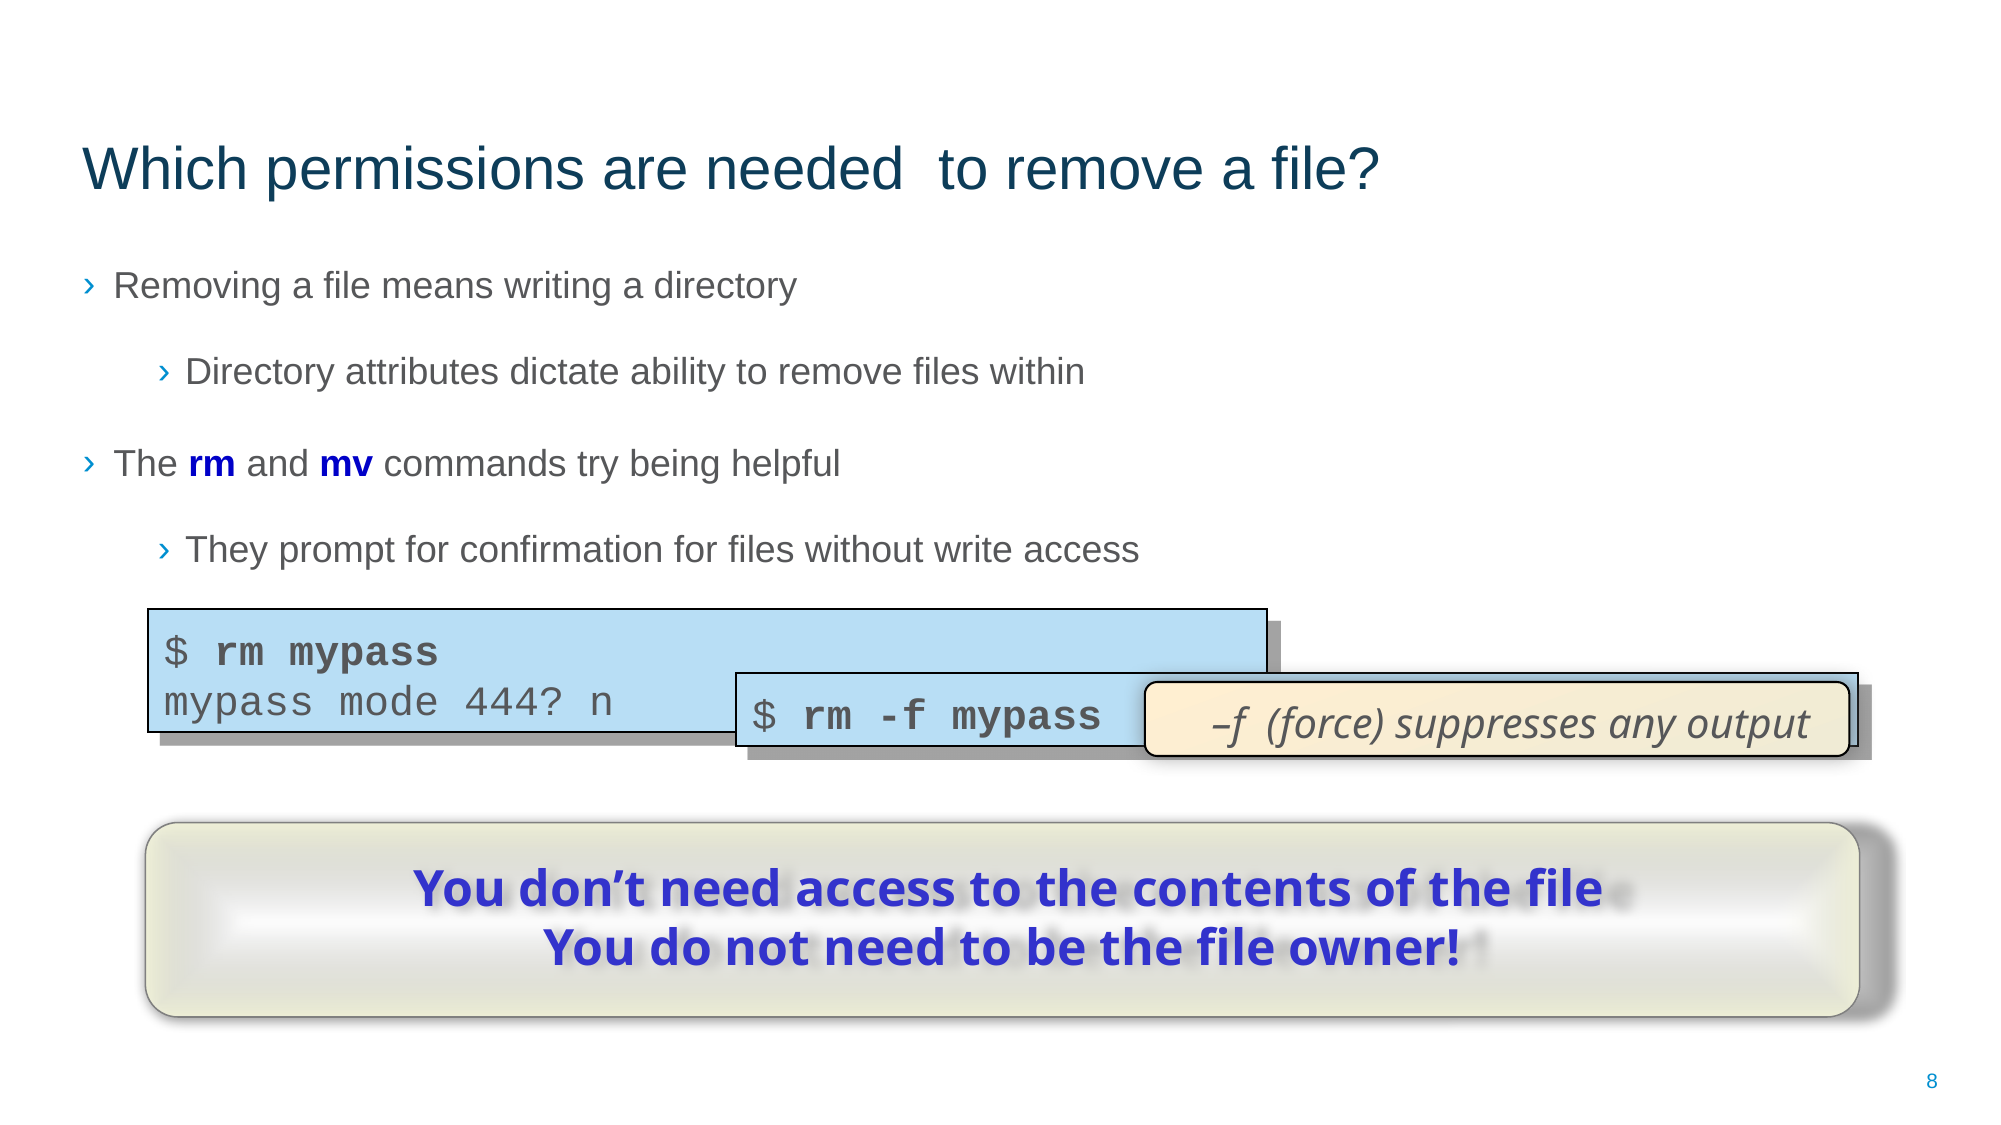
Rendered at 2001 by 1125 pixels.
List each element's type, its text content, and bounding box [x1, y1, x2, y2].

list Removing a file means writing a directory Directory attributes dictate ability to remove files within The rm and mv commands try being helpful They prompt for confirmation for files without write access [67, 253, 1939, 1000]
text_box –f (force) suppresses any output [1144, 681, 1850, 757]
text_box You don’t need access to the contents of the file You do not need to be the file owner! [145, 822, 1860, 1017]
text_box $ rm -f mypass [736, 672, 1144, 747]
text_box $ rm mypass mypass mode 444? n [148, 608, 1268, 733]
title Which permissions are needed to remove a file? [67, 77, 1678, 209]
